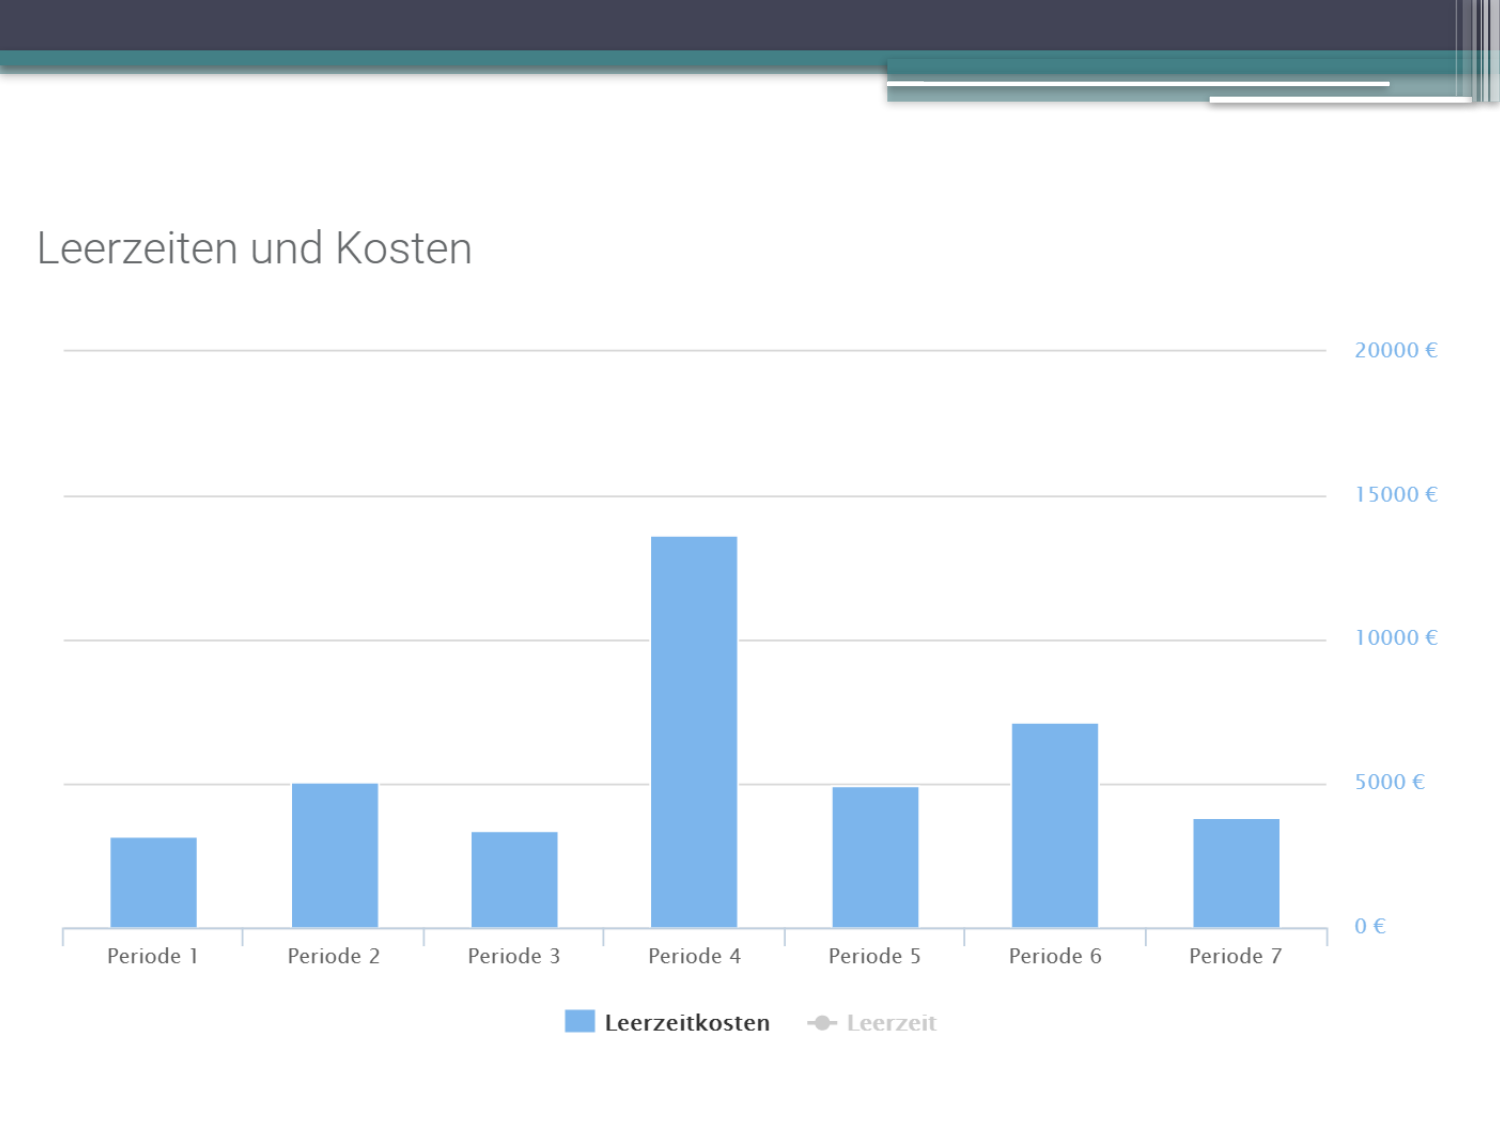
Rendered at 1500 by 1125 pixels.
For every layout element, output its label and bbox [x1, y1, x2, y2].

picture [11, 195, 1489, 1114]
